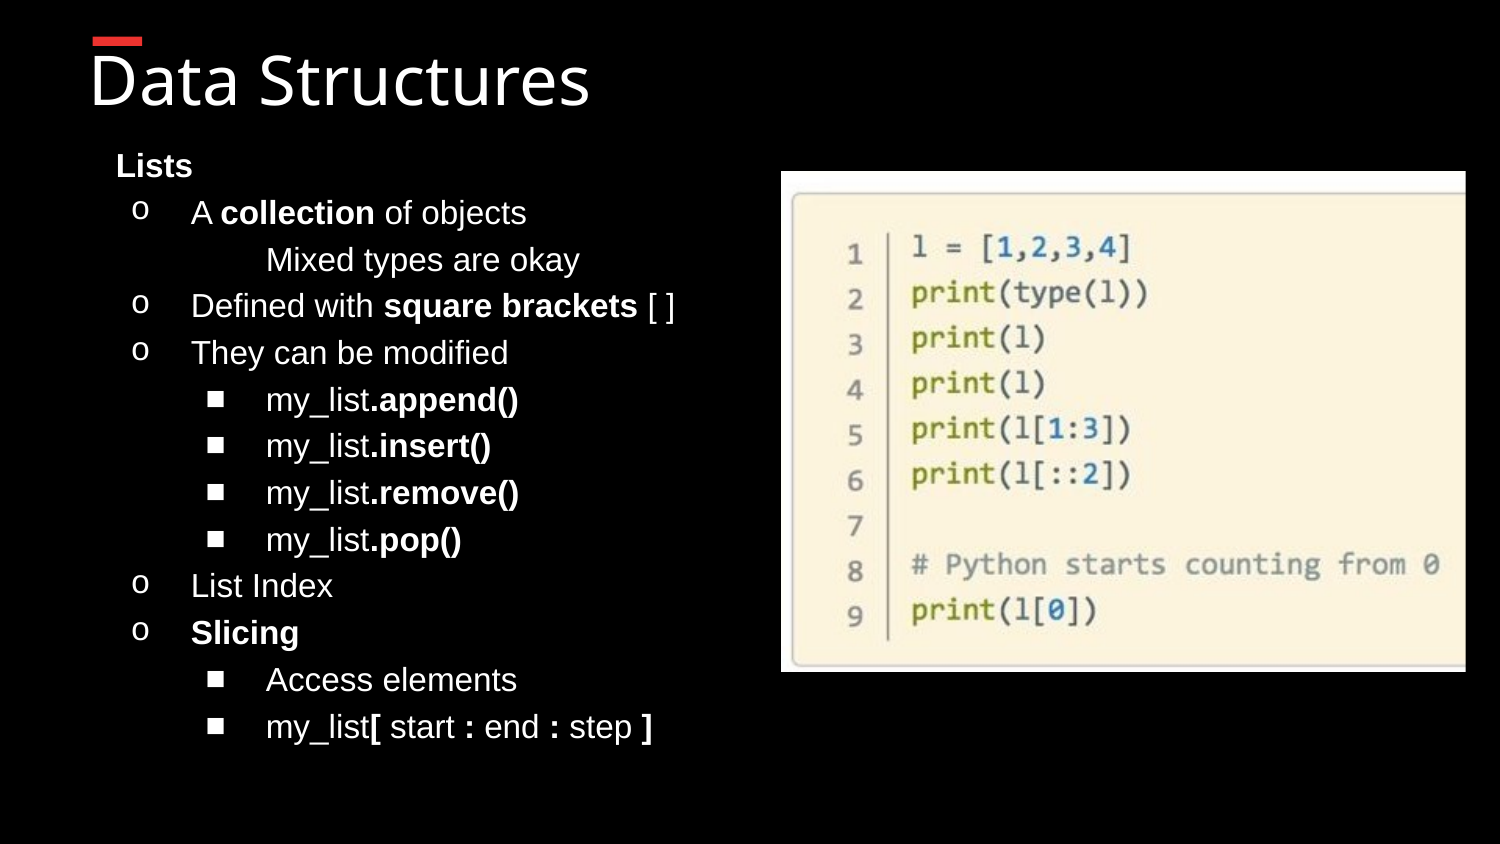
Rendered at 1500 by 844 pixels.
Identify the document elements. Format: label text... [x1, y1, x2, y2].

title Data Structures [86, 34, 650, 178]
text_box [781, 171, 1466, 672]
text_box Lists A collection of objects Mixed types are okay Deﬁned with square brackets [ ] They can be modiﬁed my_list.append() my_list.insert() my_list.remove() my_list.pop() List Index Slicing Access elements my_list[ start : end : step ] [53, 135, 719, 745]
